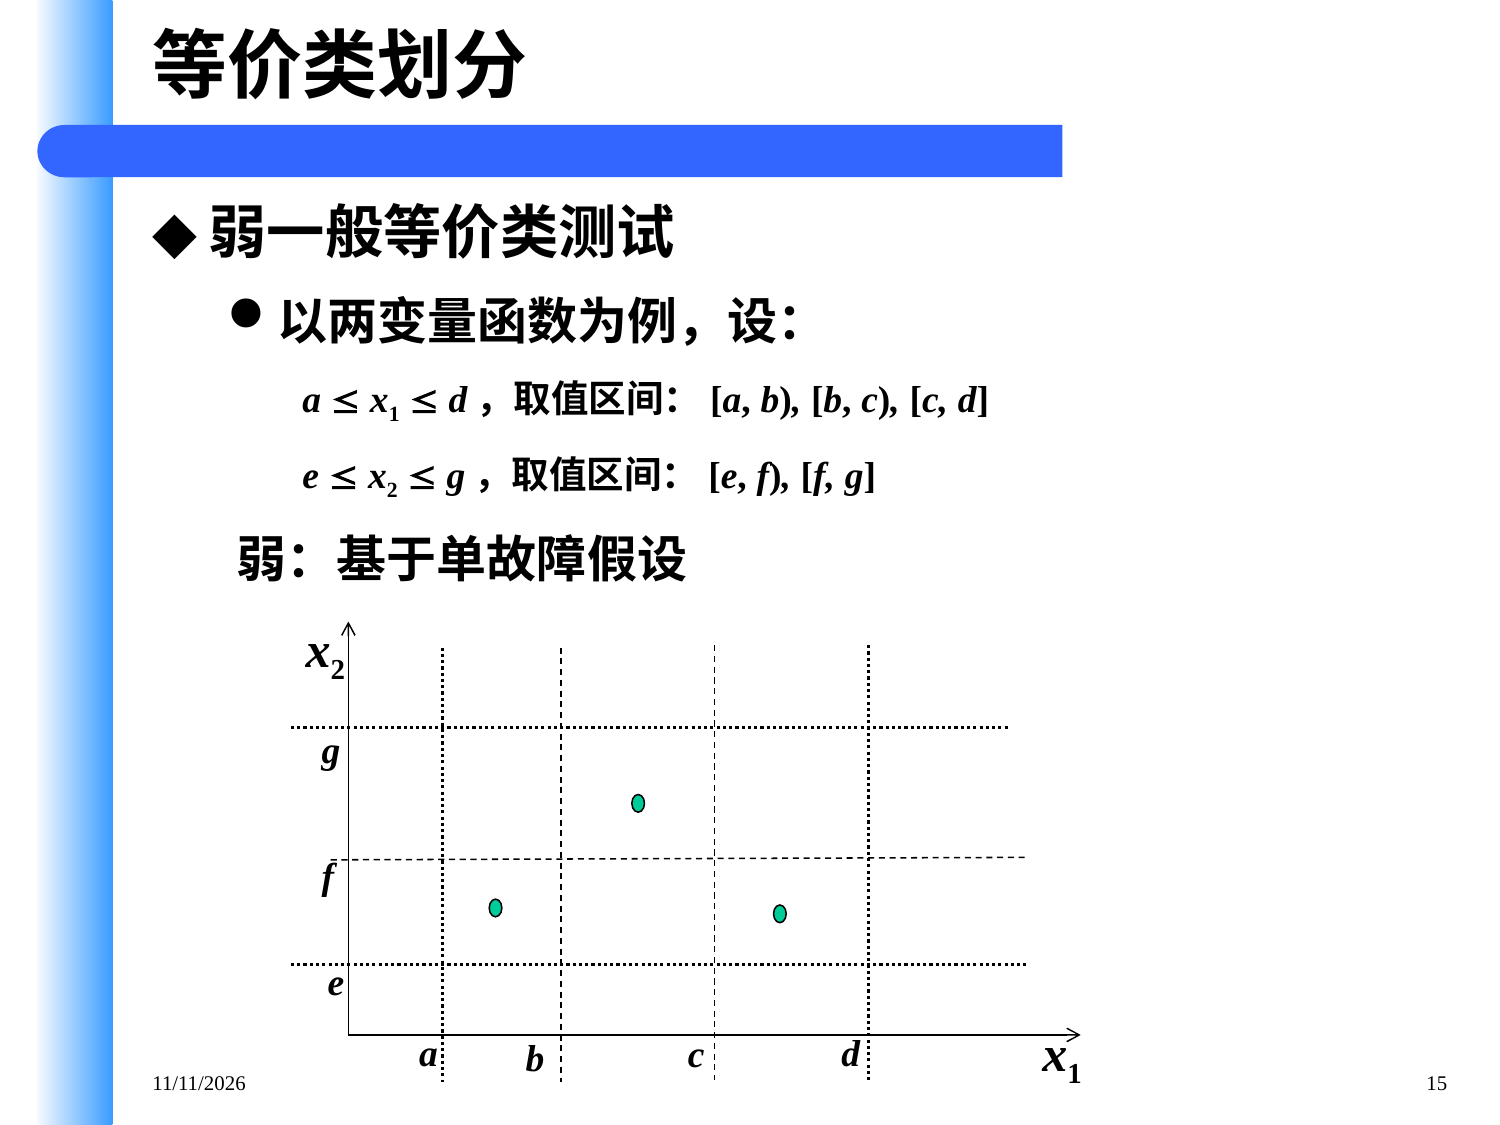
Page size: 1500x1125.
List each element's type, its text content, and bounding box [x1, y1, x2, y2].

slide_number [137, 1062, 451, 1101]
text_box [290, 609, 1135, 1091]
slide_number 15 [1349, 1062, 1463, 1101]
list 弱一般等价类测试 以两变量函数为例，设： a  x1  d，取值区间：[a, b), [b, c), [c, d] e  x2  g，取值区间：[e, f), [f, g] 弱：基于单故障假设 [137, 187, 1475, 570]
title 等价类划分 [137, 0, 1438, 125]
